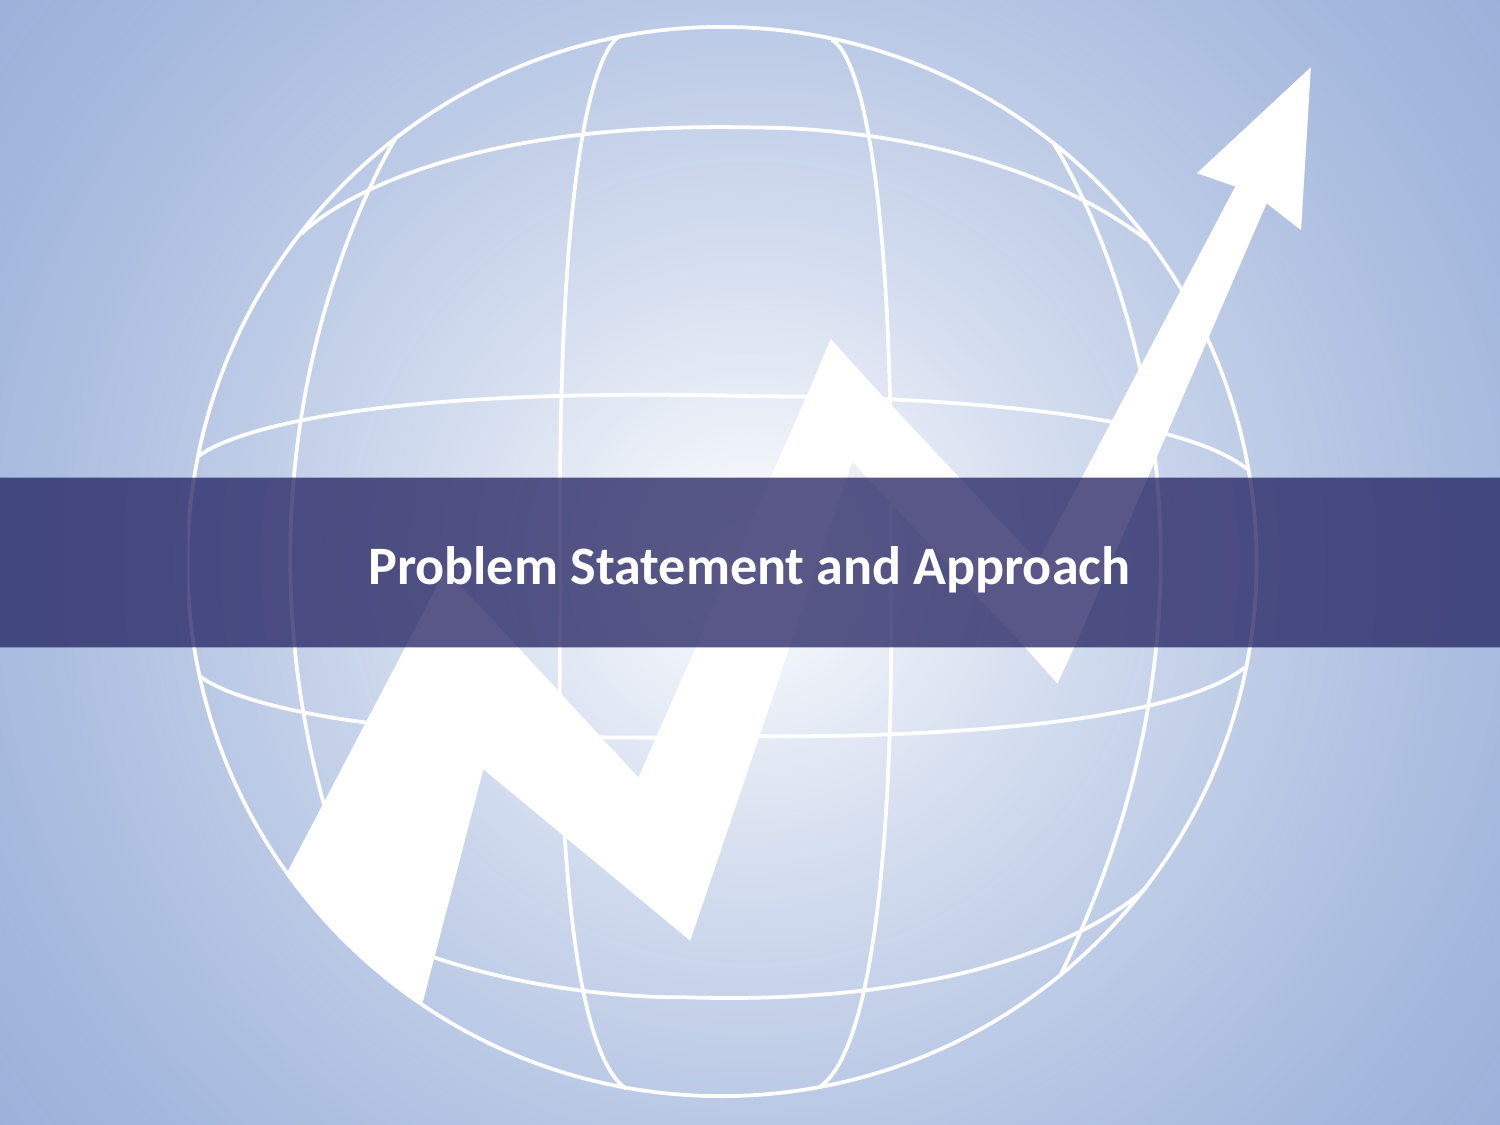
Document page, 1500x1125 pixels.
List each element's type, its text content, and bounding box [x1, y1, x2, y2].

list Problem Statement and Approach [0, 477, 1500, 648]
